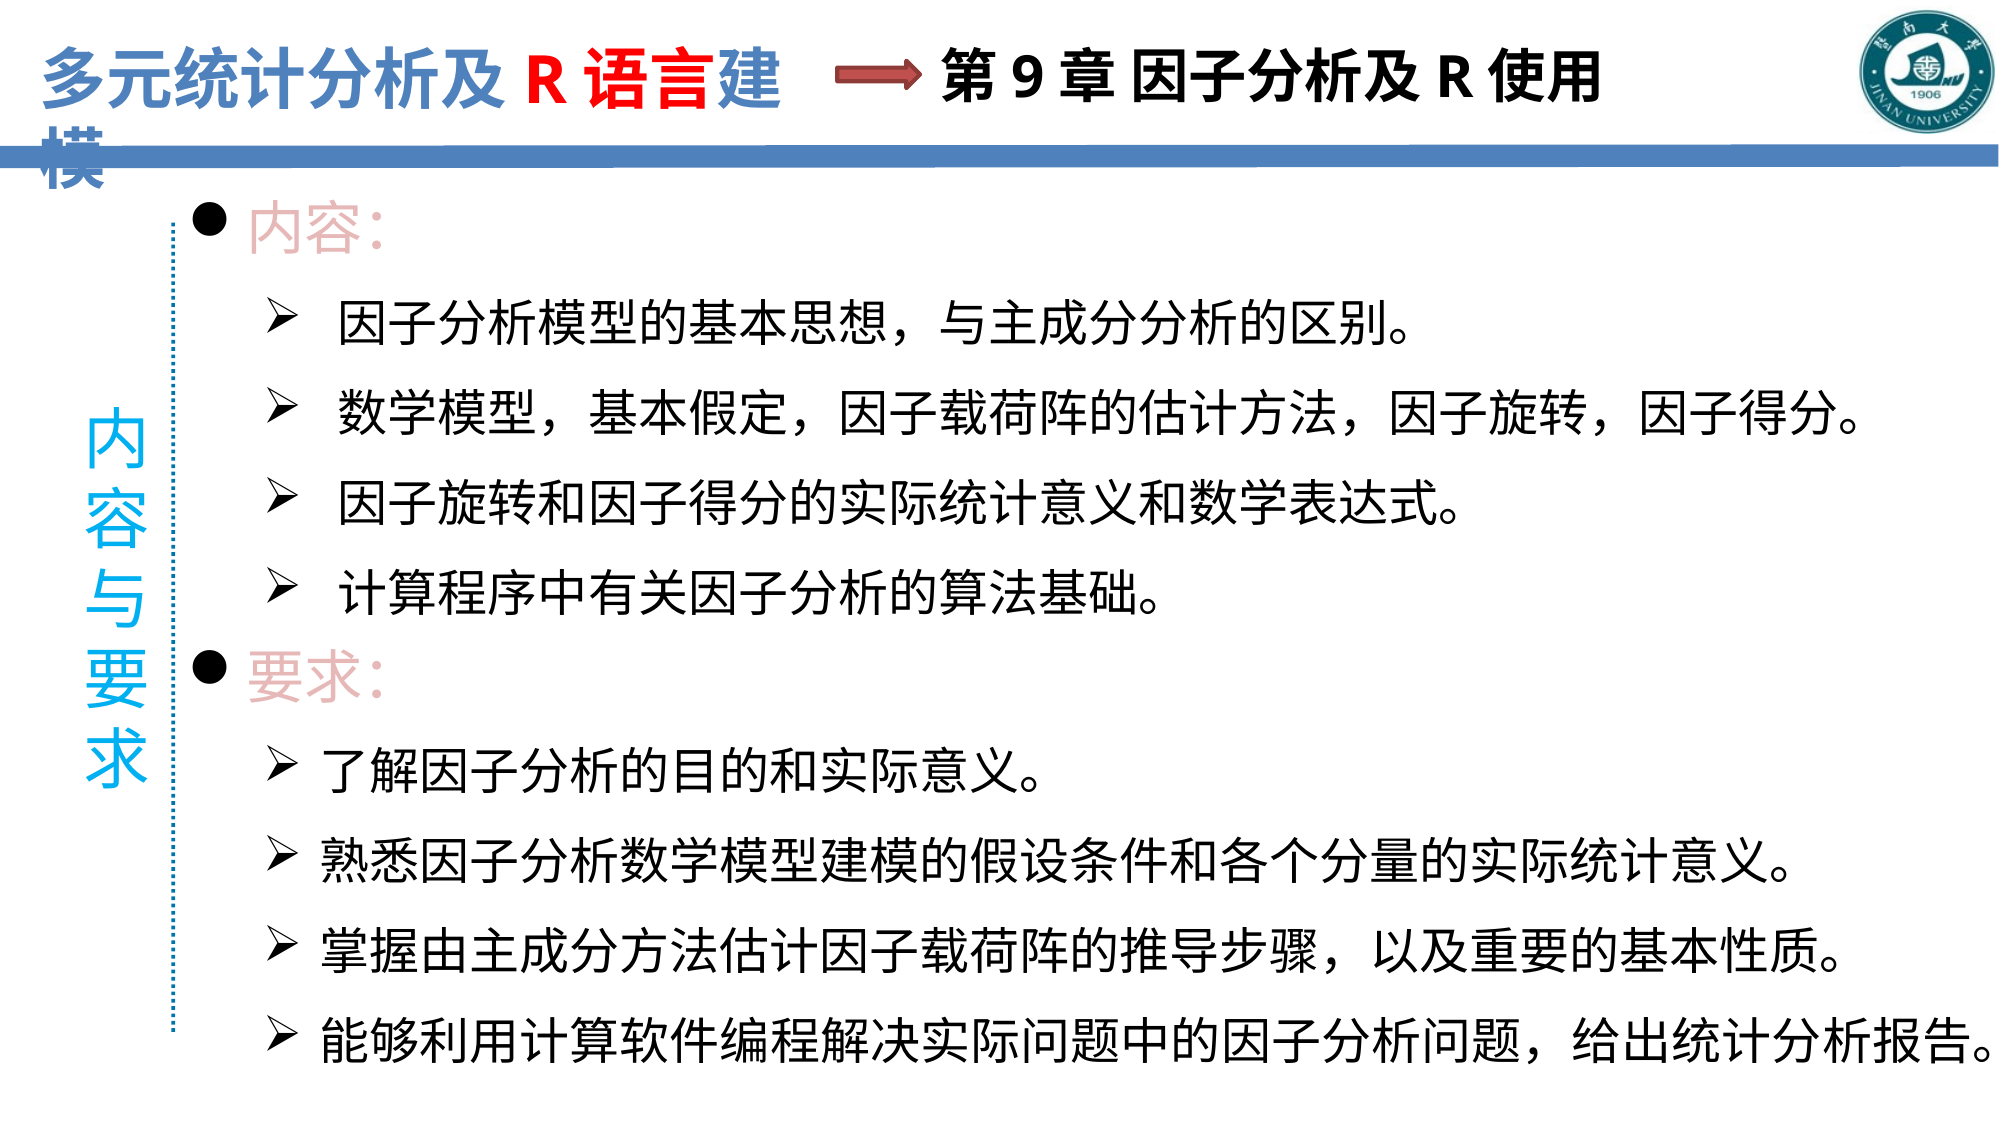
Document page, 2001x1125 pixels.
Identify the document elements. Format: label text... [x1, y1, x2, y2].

text_box 要求： 了解因子分析的目的和实际意义。 熟悉因子分析数学模型建模的假设条件和各个分量的实际统计意义。 掌握由主成分方法估计因子载荷阵的推导步骤，以及重要的基本性质。 能够利用计算软件编程解决实际问题中的因子分析问题，给出统计分析报告。 [173, 597, 1988, 1078]
picture [1856, 6, 1996, 134]
text_box 内容： 因子分析模型的基本思想，与主成分分析的区别。 数学模型，基本假定，因子载荷阵的估计方法，因子旋转，因子得分。 因子旋转和因子得分的实际统计意义和数学表达式。 计算程序中有关因子分析的算法基础。 [173, 149, 1927, 597]
text_box [835, 58, 923, 91]
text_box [608, 325, 1374, 762]
text_box 多元统计分析及R语言建模 [25, 29, 861, 204]
text_box 内容与要求 [51, 389, 173, 804]
text_box 第9章 因子分析及R使用 [924, 31, 1819, 117]
